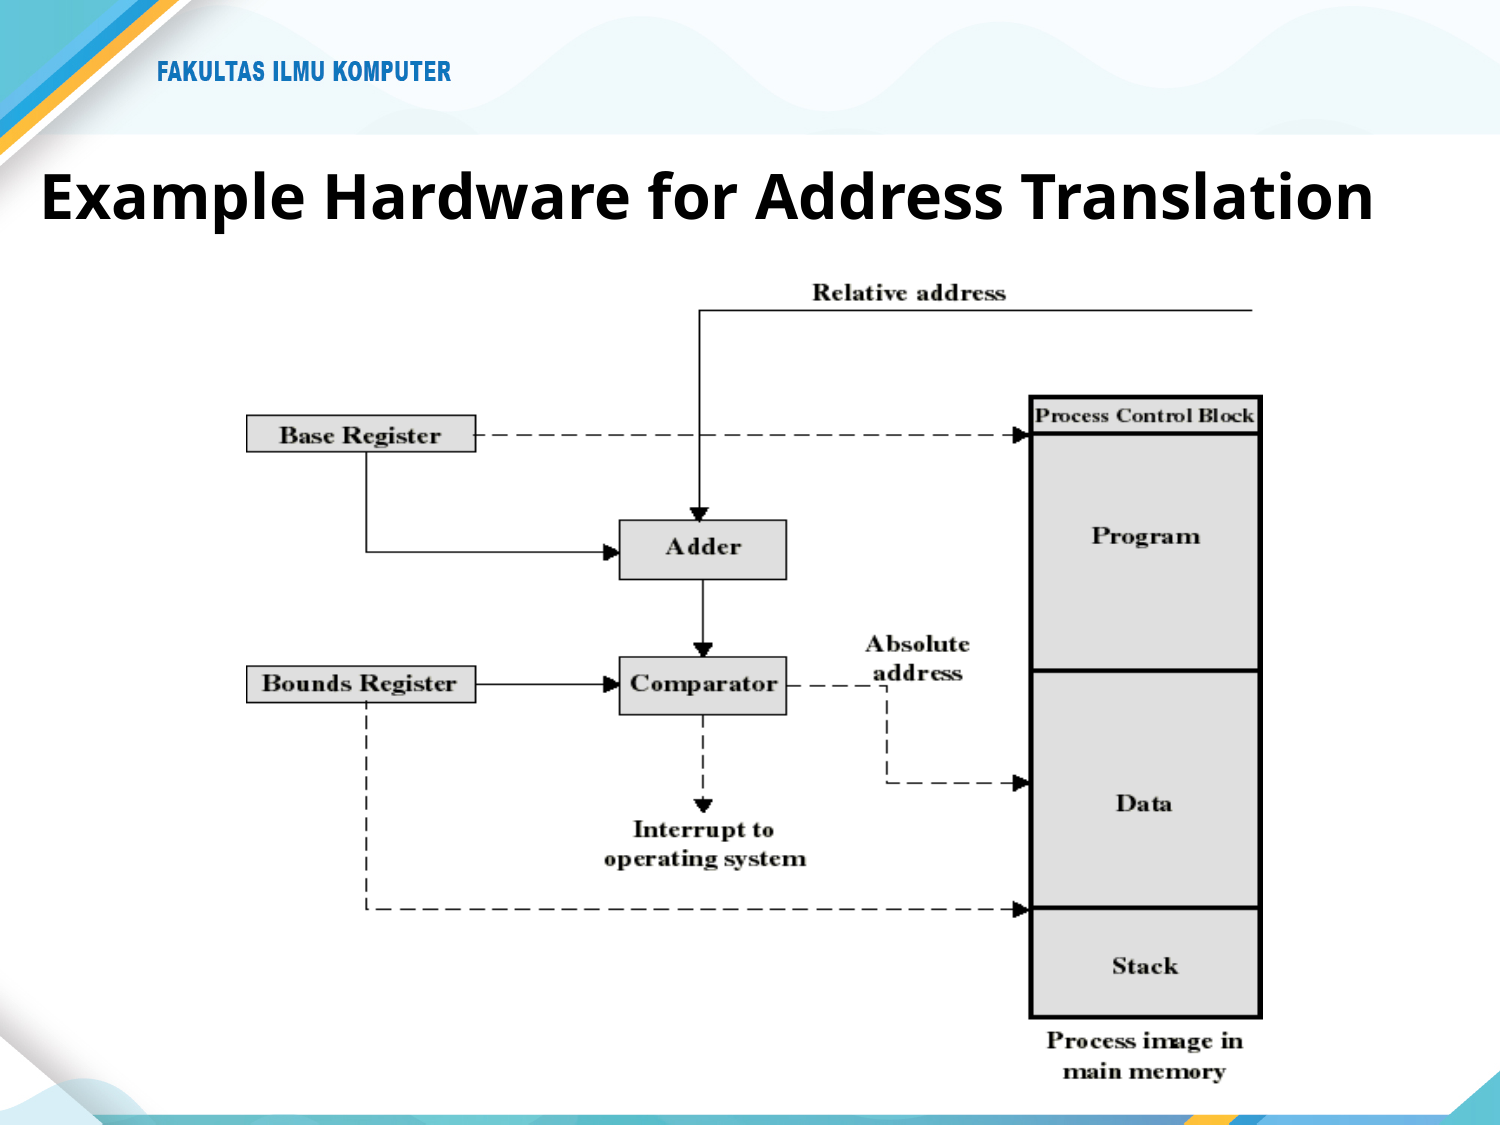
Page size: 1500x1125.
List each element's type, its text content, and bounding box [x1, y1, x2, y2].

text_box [246, 278, 1263, 1114]
picture [0, 0, 1500, 1125]
title Example Hardware for Address Translation [24, 149, 1475, 249]
